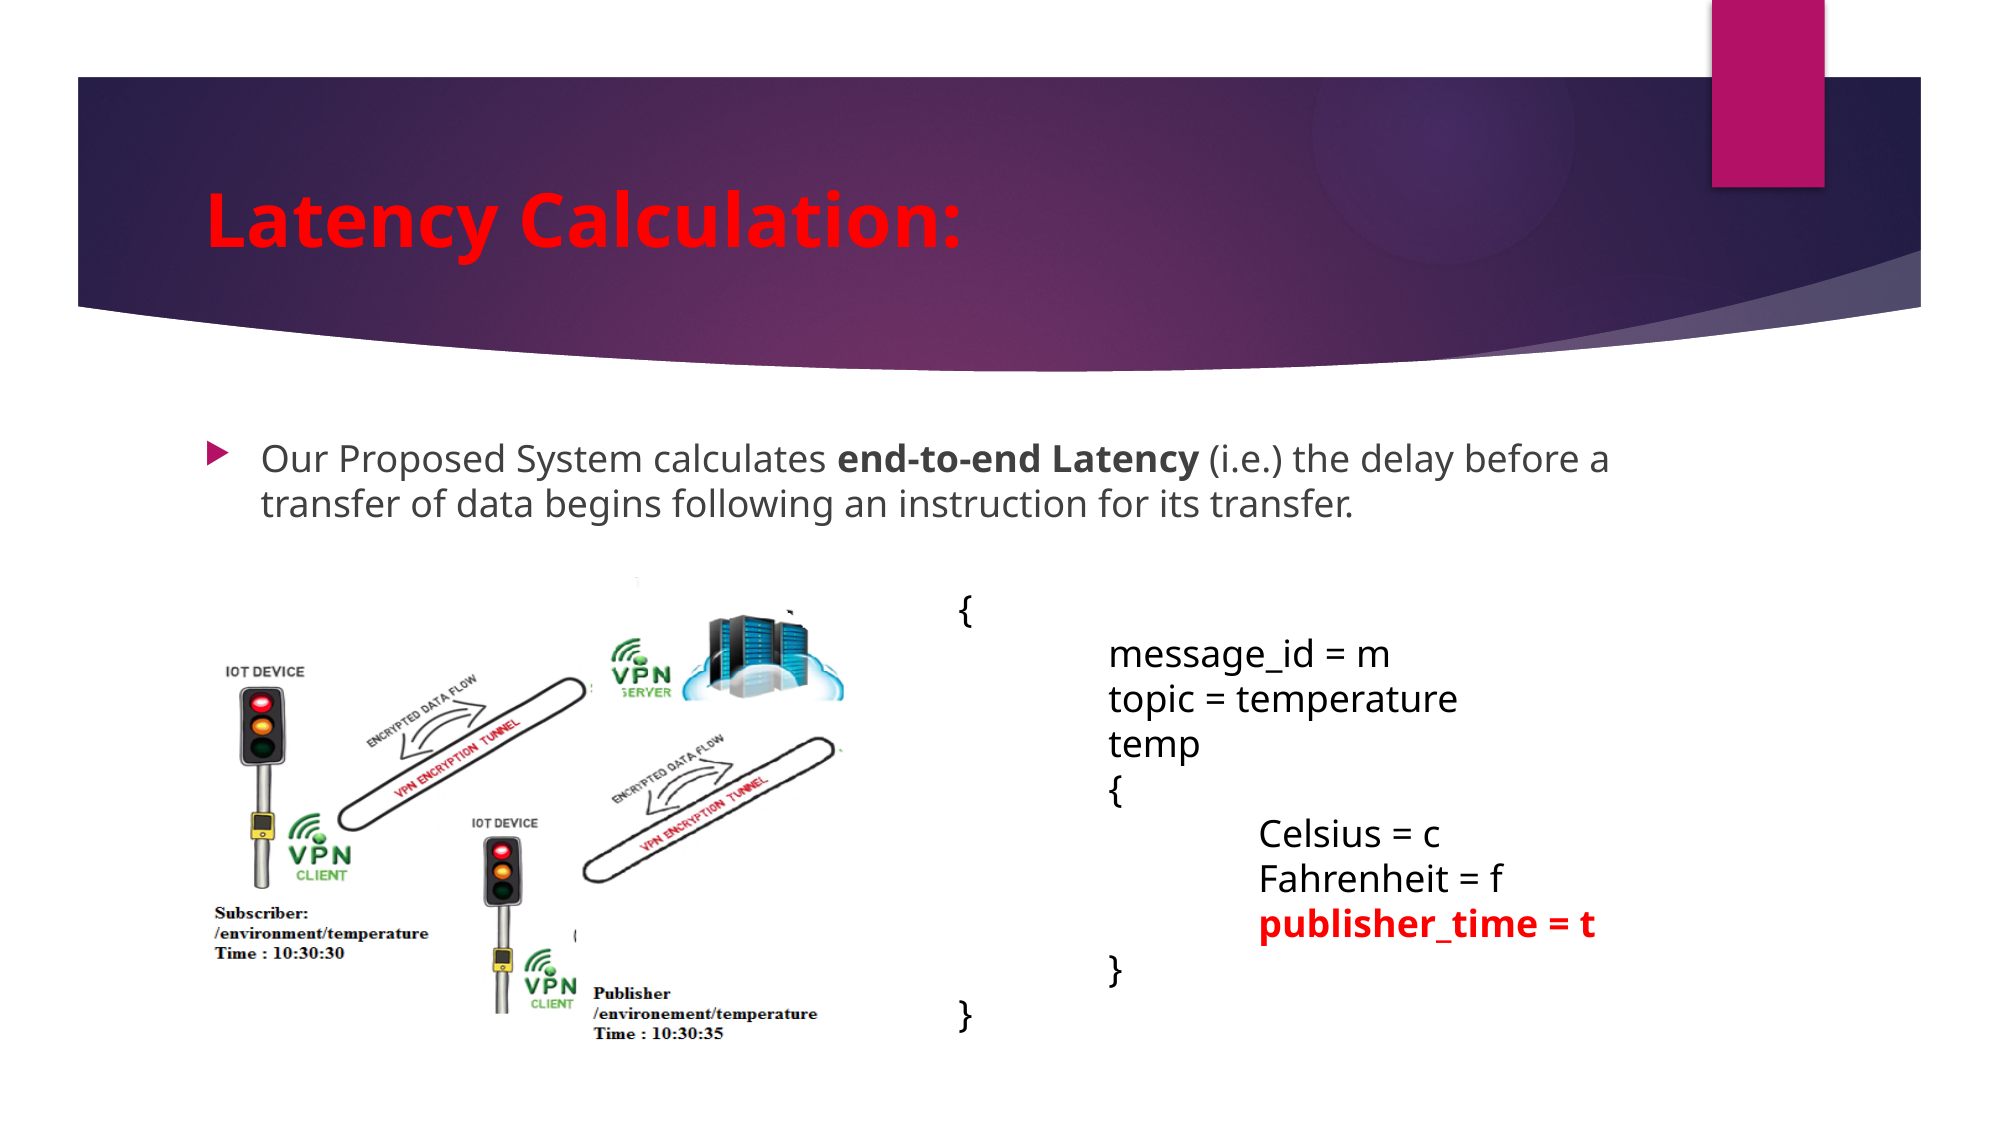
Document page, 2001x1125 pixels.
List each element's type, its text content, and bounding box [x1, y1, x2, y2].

text_box { message_id = m topic = temperature temp { Celsius = c Fahrenheit = f publisher_time = t } } [945, 577, 1627, 1042]
list Our Proposed System calculates end-to-end Latency (i.e.) the delay before a transfer of data begins following an instruction for its transfer. [189, 427, 1638, 988]
title Latency Calculation: [189, 159, 1627, 276]
picture [200, 576, 944, 1074]
